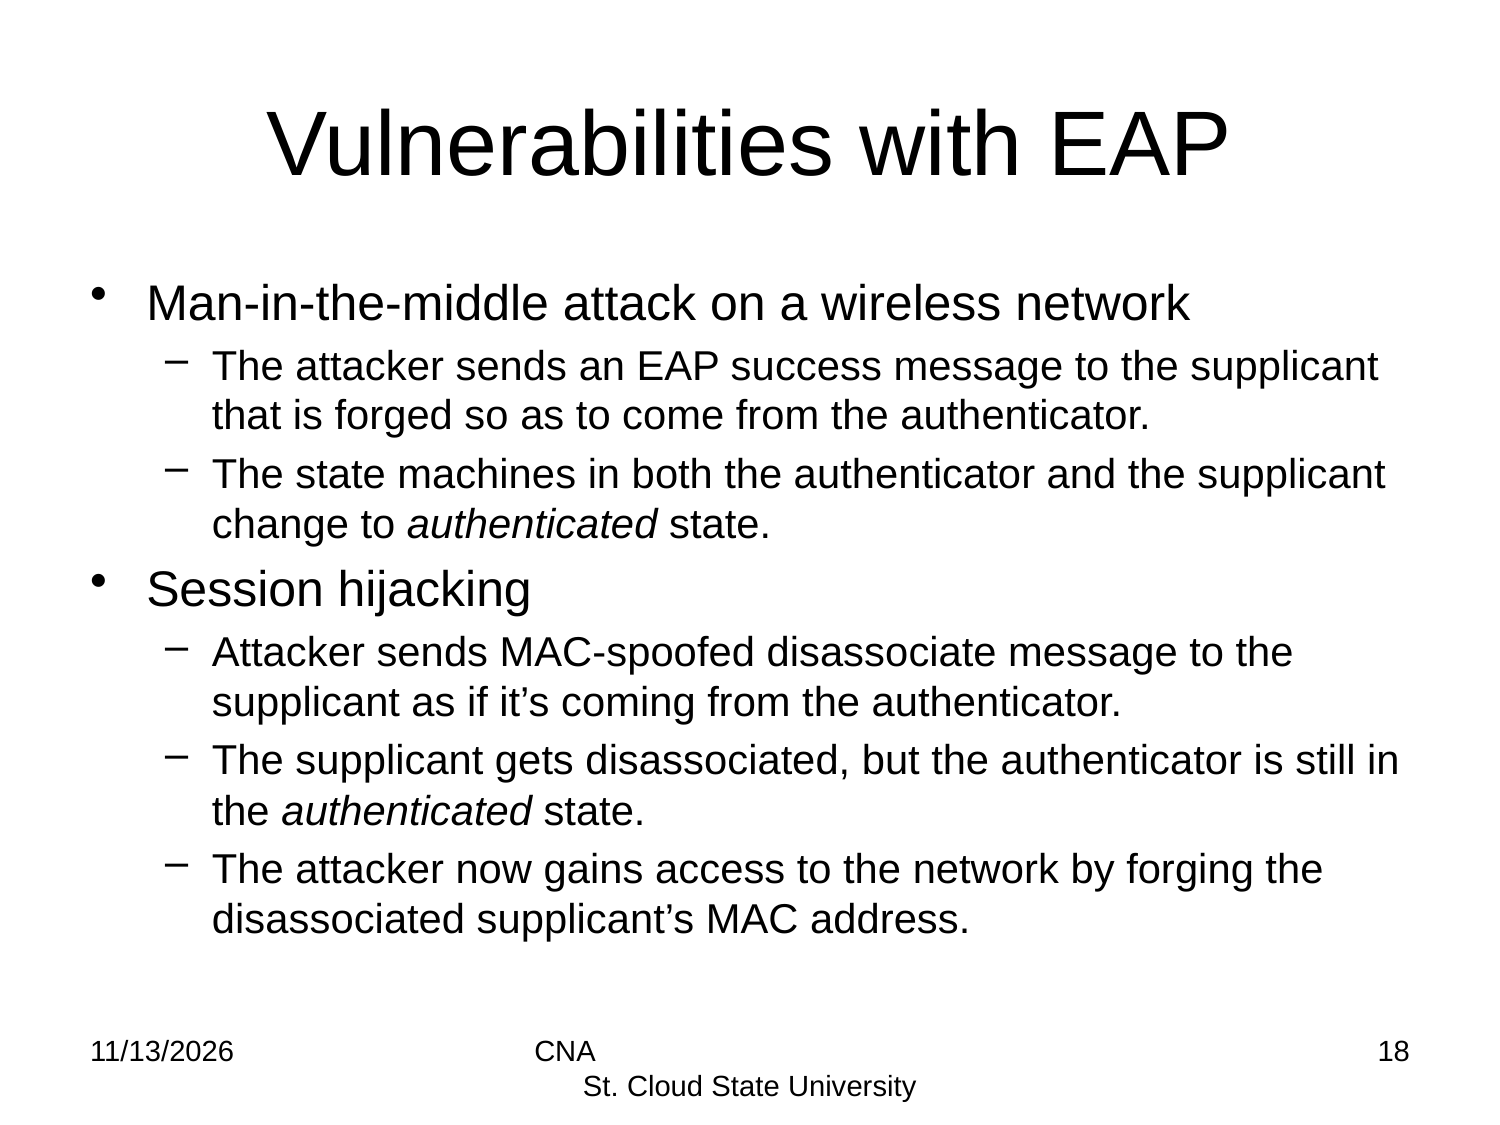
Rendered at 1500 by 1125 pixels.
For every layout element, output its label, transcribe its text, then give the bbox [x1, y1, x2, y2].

title Vulnerabilities with EAP [74, 44, 1426, 233]
list Man-in-the-middle attack on a wireless network The attacker sends an EAP success message to the supplicant that is forged so as to come from the authenticator. The state machines in both the authenticator and the supplicant change to authenticated state. Session hijacking Attacker sends MAC-spoofed disassociate message to the supplicant as if it’s coming from the authenticator. The supplicant gets disassociated, but the authenticator is still in the authenticated state. The attacker now gains access to the network by forging the disassociated supplicant’s MAC address. [74, 262, 1426, 1006]
footer CNA St. Cloud State University [512, 1024, 988, 1103]
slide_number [74, 1024, 426, 1103]
slide_number 18 [1074, 1024, 1426, 1103]
